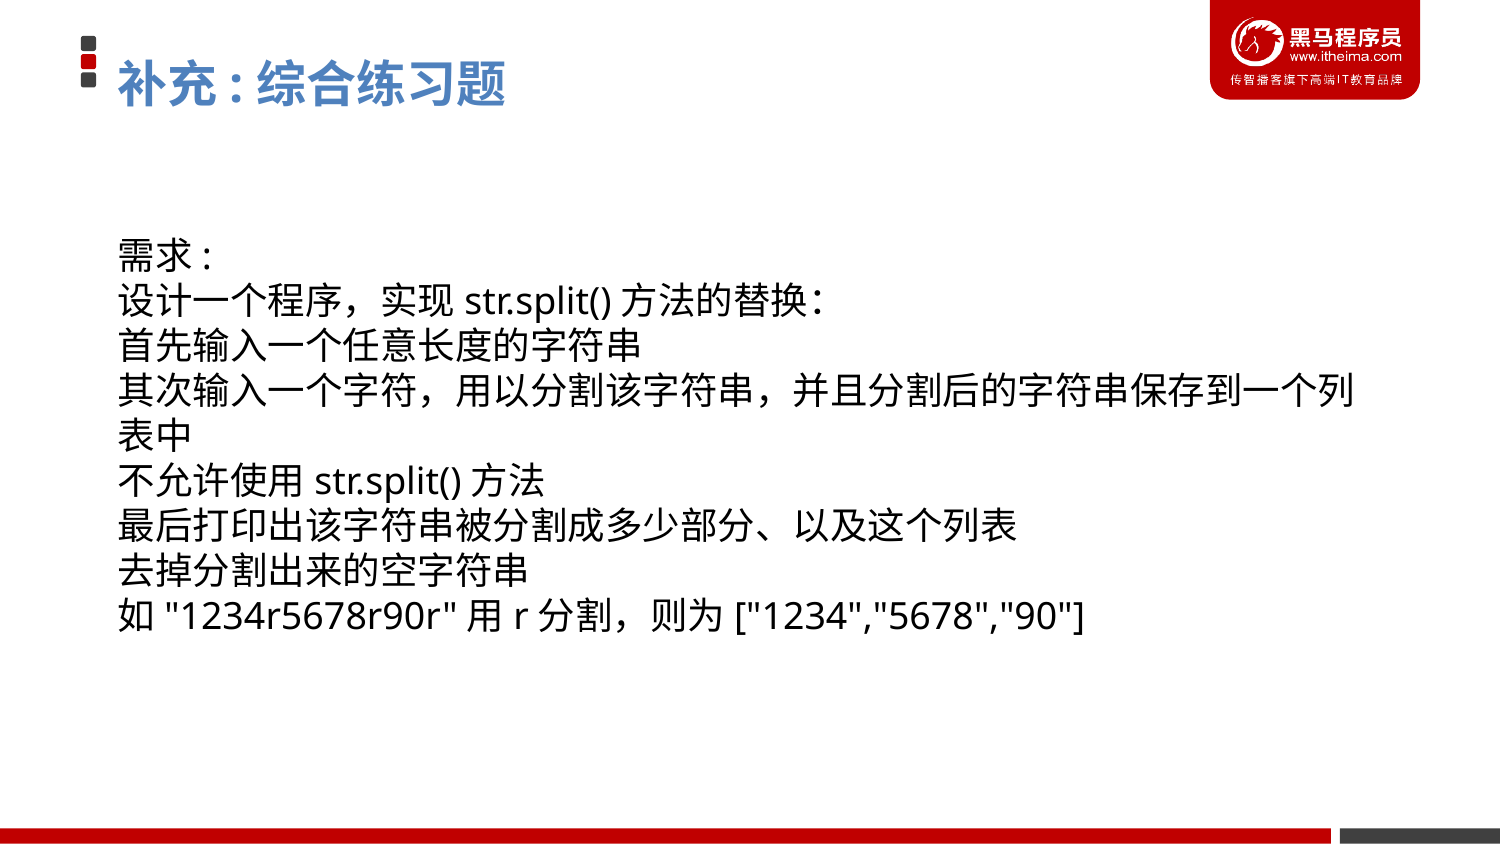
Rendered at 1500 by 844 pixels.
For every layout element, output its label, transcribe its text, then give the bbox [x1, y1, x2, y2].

title 补充:综合练习题 [103, 44, 1397, 208]
picture [1212, 8, 1421, 94]
list 需求: 设计一个程序，实现str.split()方法的替换： 首先输入一个任意长度的字符串 其次输入一个字符，用以分割该字符串，并且分割后的字符串保存到一个列表中 不允许使用str.split()方法 最后打印出该字符串被分割成多少部分、以及这个列表 去掉分割出来的空字符串 如"1234r5678r90r"用r分割，则为["1234","5678","90"] [103, 224, 1397, 760]
